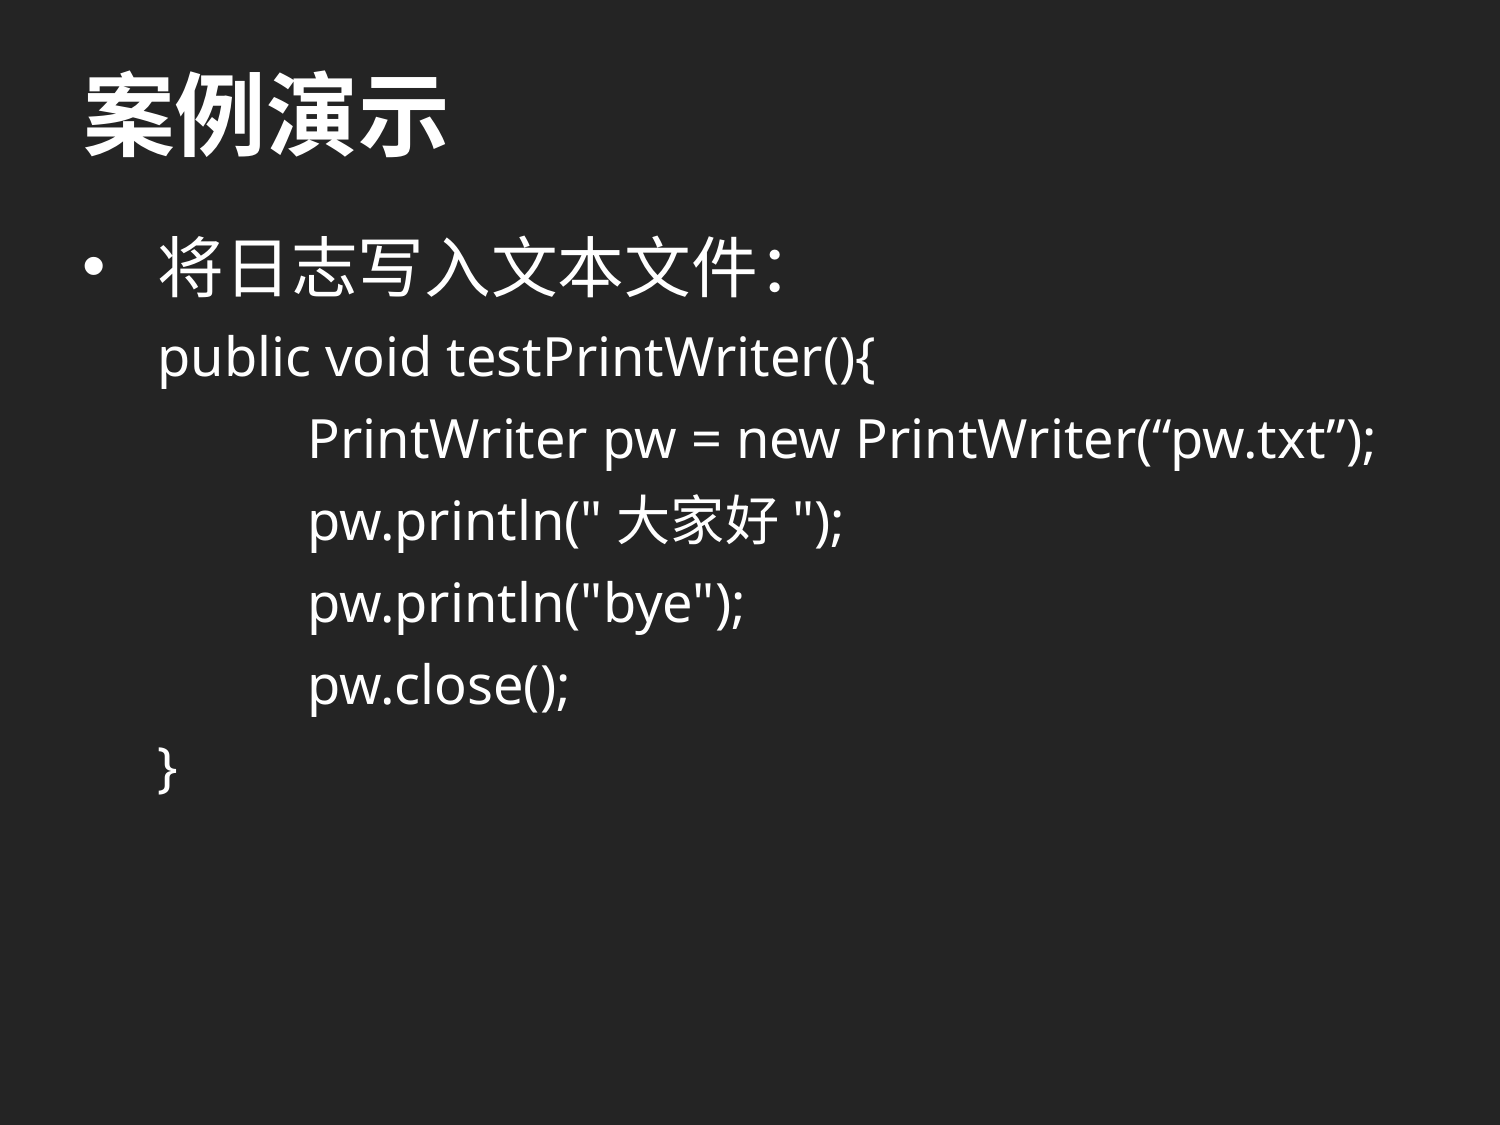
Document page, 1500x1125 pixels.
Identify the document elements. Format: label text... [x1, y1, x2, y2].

list 将日志写入文本文件： public void testPrintWriter(){ PrintWriter pw = new PrintWriter(“pw.txt”); pw.println("大家好"); pw.println("bye"); pw.close(); } [66, 210, 1433, 1044]
title 案例演示 [68, 35, 1432, 192]
